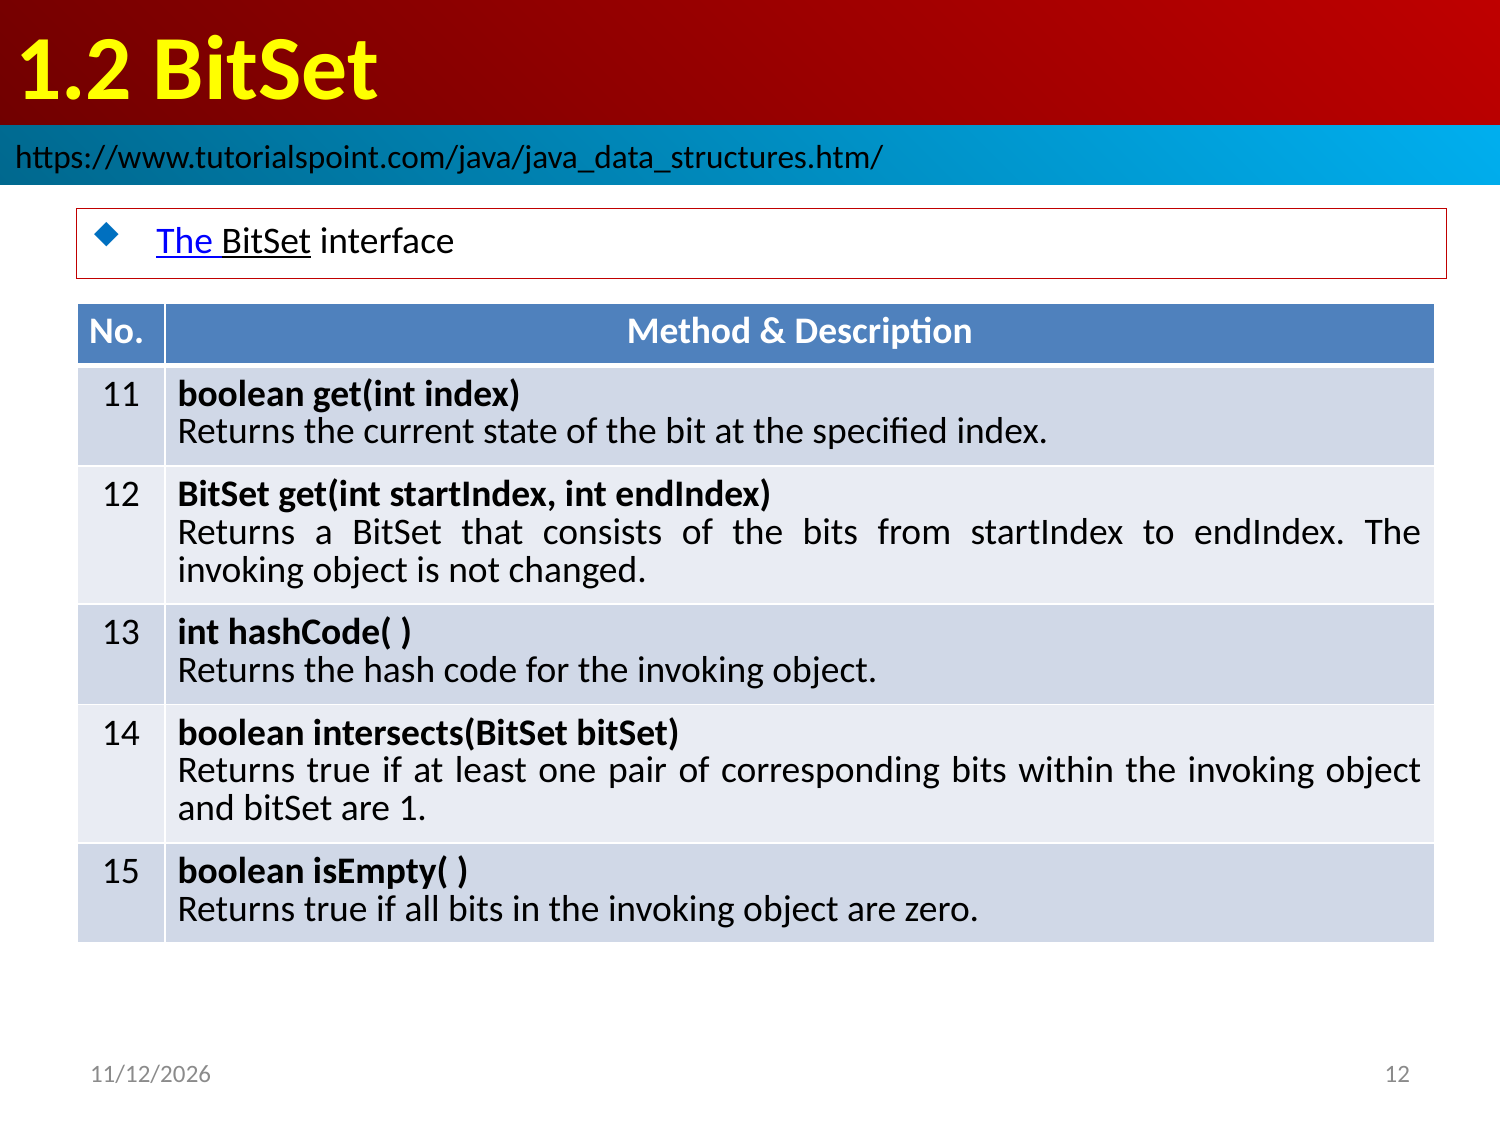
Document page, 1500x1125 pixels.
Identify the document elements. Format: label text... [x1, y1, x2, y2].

table_cell 15 [78, 844, 164, 942]
table_cell 11 [78, 368, 164, 465]
table_cell 12 [78, 467, 164, 603]
table_cell boolean intersects(BitSet bitSet) Returns true if at least one pair of corresponding bits within the invoking object and bitSet are 1. [166, 705, 1434, 842]
slide_number 12 [1074, 1042, 1425, 1103]
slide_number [75, 1042, 425, 1103]
title 1.2 BitSet [0, 0, 1500, 125]
table_cell BitSet get(int startIndex, int endIndex) Returns a BitSet that consists of the bits from startIndex to endIndex. The invoking object is not changed. [166, 467, 1434, 603]
table_header No. [78, 304, 164, 363]
table_cell 13 [78, 605, 164, 704]
table_cell 14 [78, 705, 164, 842]
table_cell int hashCode( ) Returns the hash code for the invoking object. [166, 605, 1434, 704]
text_box https://www.tutorialspoint.com/java/java_data_structures.htm/ [0, 125, 1500, 185]
subtitle The BitSet interface [76, 208, 1447, 279]
table_cell boolean get(int index) Returns the current state of the bit at the specified index. [166, 368, 1434, 465]
table_cell boolean isEmpty( ) Returns true if all bits in the invoking object are zero. [166, 844, 1434, 942]
table_header Method & Description [166, 304, 1434, 363]
